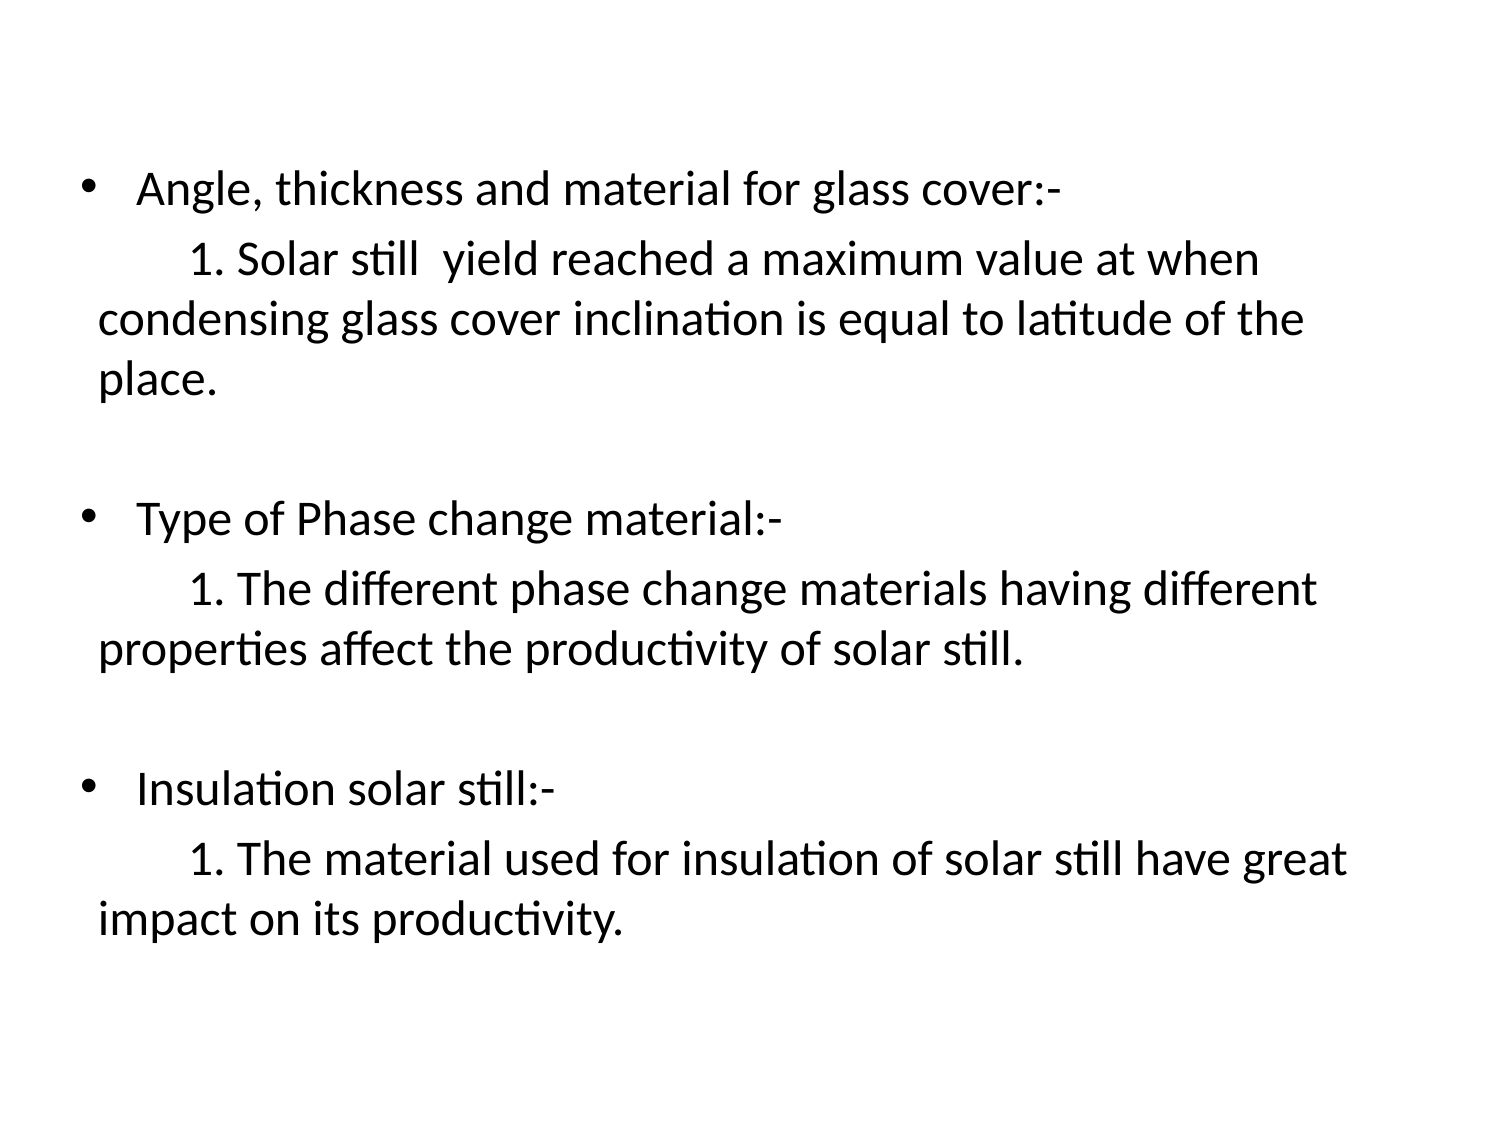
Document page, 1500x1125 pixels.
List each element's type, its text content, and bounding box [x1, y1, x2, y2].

list Angle, thickness and material for glass cover:- 1. Solar still yield reached a maximum value at when condensing glass cover inclination is equal to latitude of the place. Type of Phase change material:- 1. The different phase change materials having different properties affect the productivity of solar still. Insulation solar still:- 1. The material used for insulation of solar still have great impact on its productivity. [64, 78, 1425, 986]
